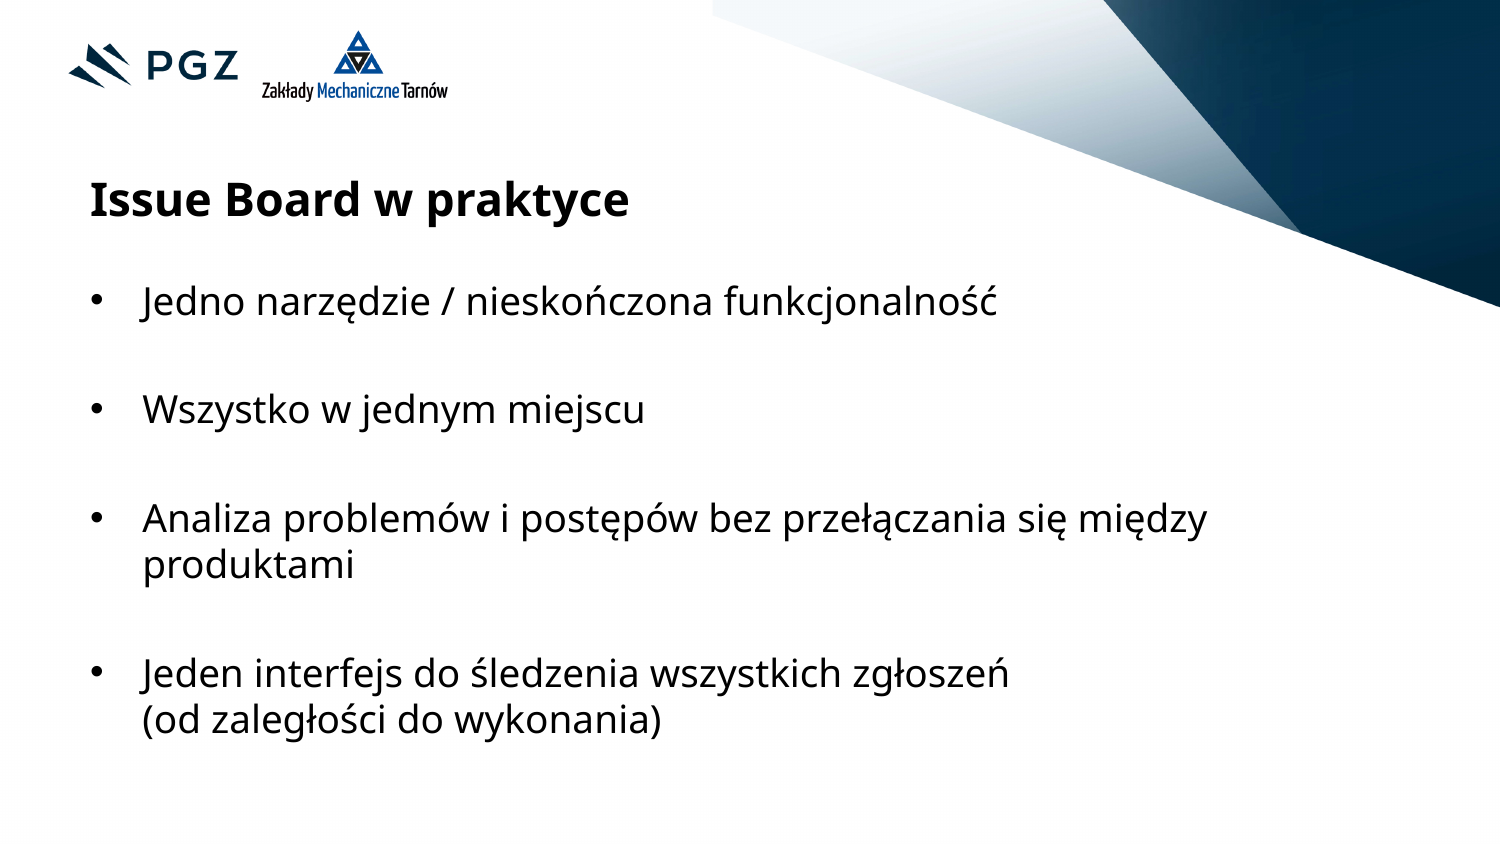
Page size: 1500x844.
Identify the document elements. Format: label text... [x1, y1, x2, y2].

picture [0, 0, 1500, 844]
list Issue Board w praktyce Jedno narzędzie / nieskończona funkcjonalność Wszystko w jednym miejscu Analiza problemów i postępów bez przełączania się między produktami Jeden interfejs do śledzenia wszystkich zgłoszeń (od zaległości do wykonania) [75, 161, 1425, 754]
